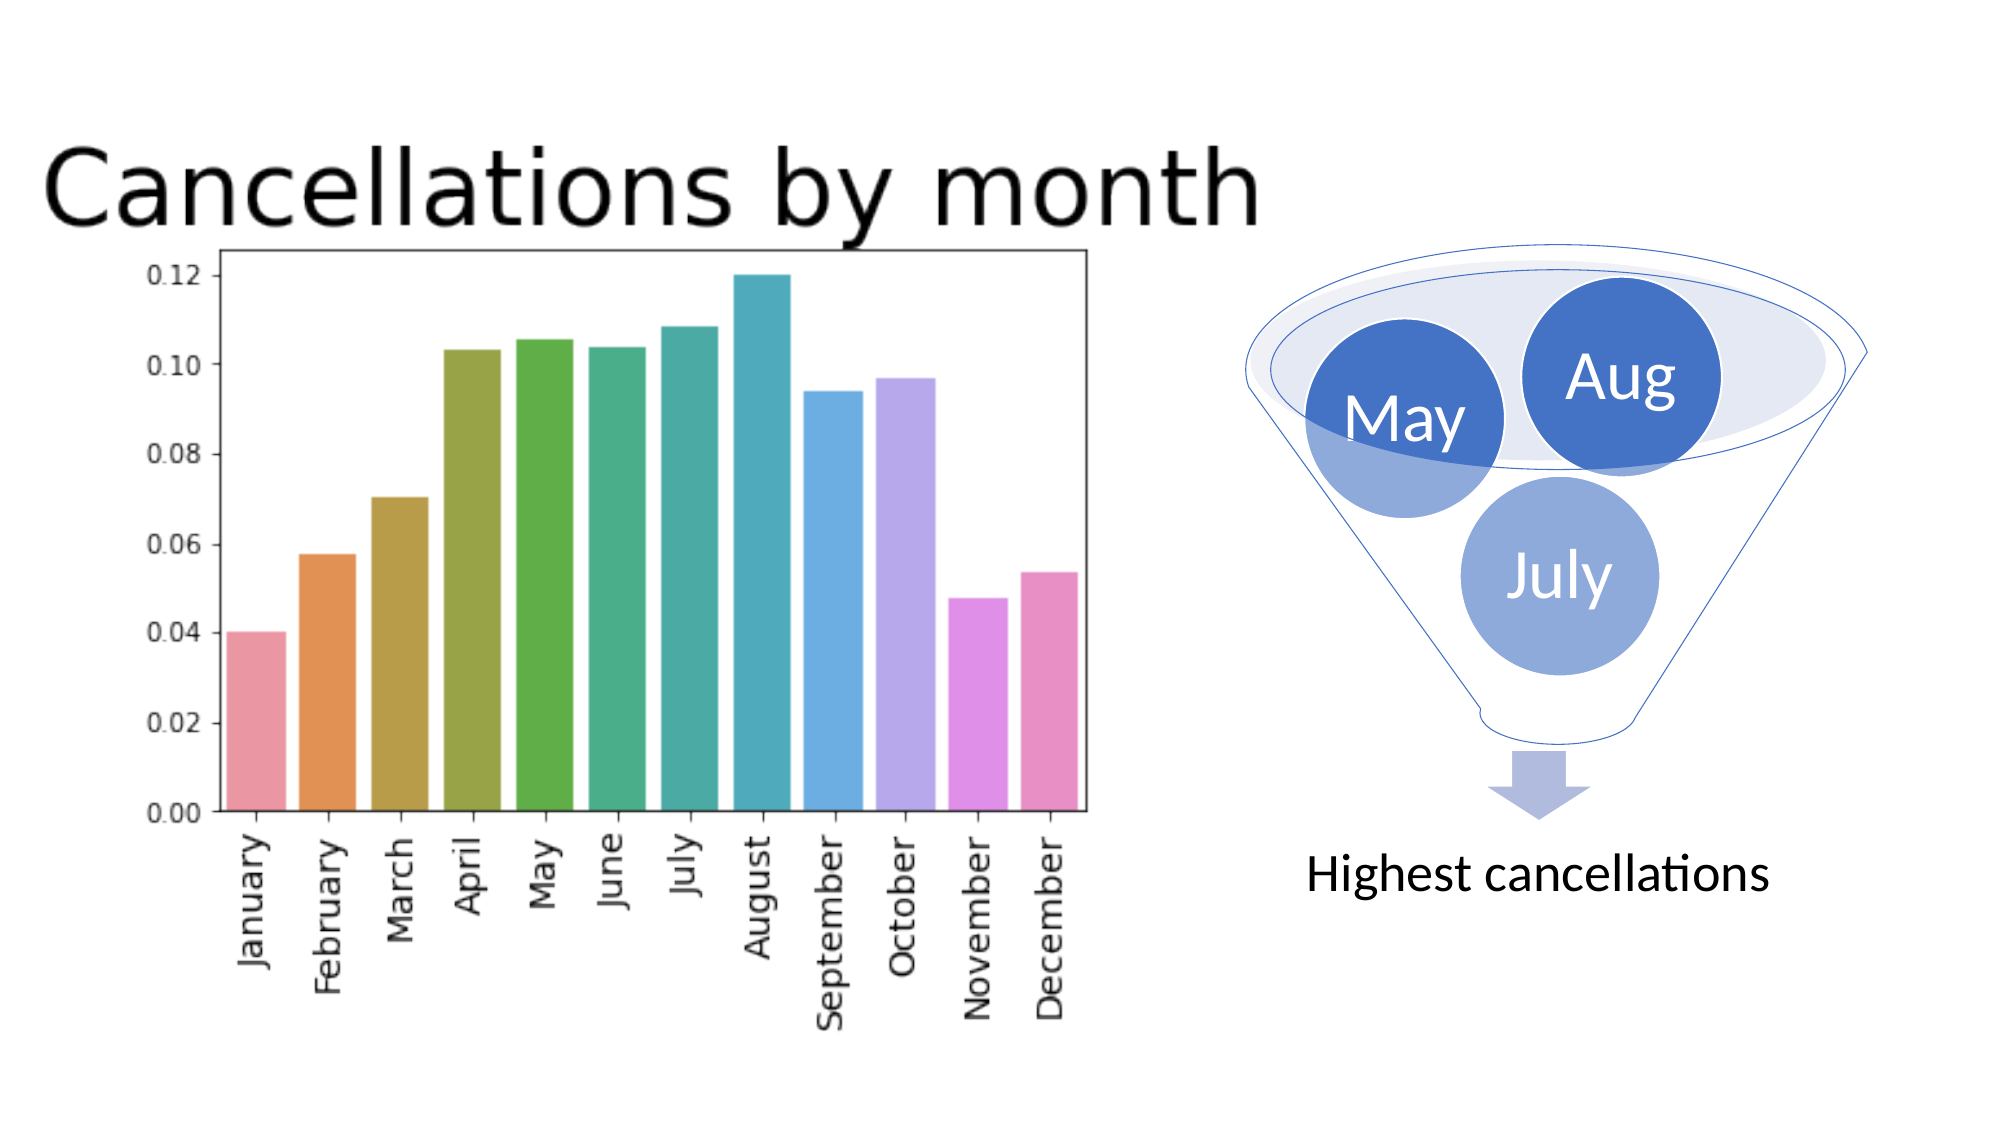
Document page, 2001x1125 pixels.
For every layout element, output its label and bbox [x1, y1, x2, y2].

list [1283, 231, 2000, 946]
picture [23, 128, 1283, 1049]
